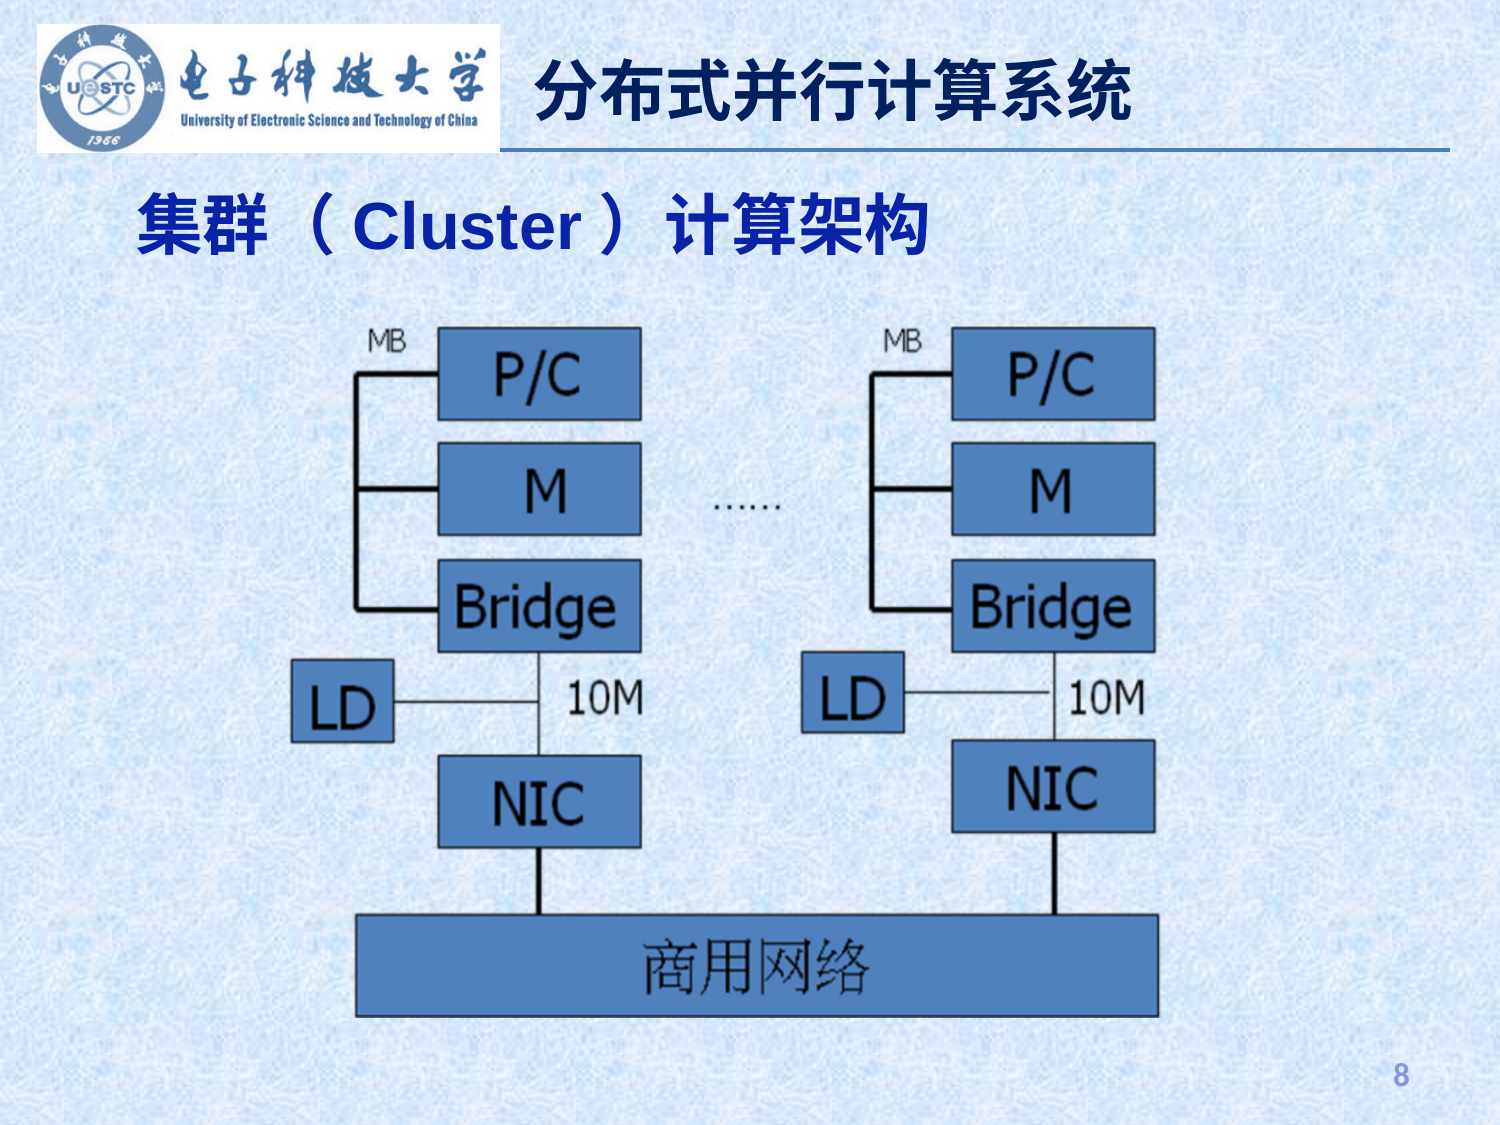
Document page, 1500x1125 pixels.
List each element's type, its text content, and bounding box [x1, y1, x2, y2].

picture [0, 0, 1500, 1125]
slide_number 8 [1074, 1042, 1425, 1103]
text_box 分布式并行计算系统 [517, 41, 1431, 137]
text_box 集群（Cluster）计算架构 [121, 175, 1405, 270]
